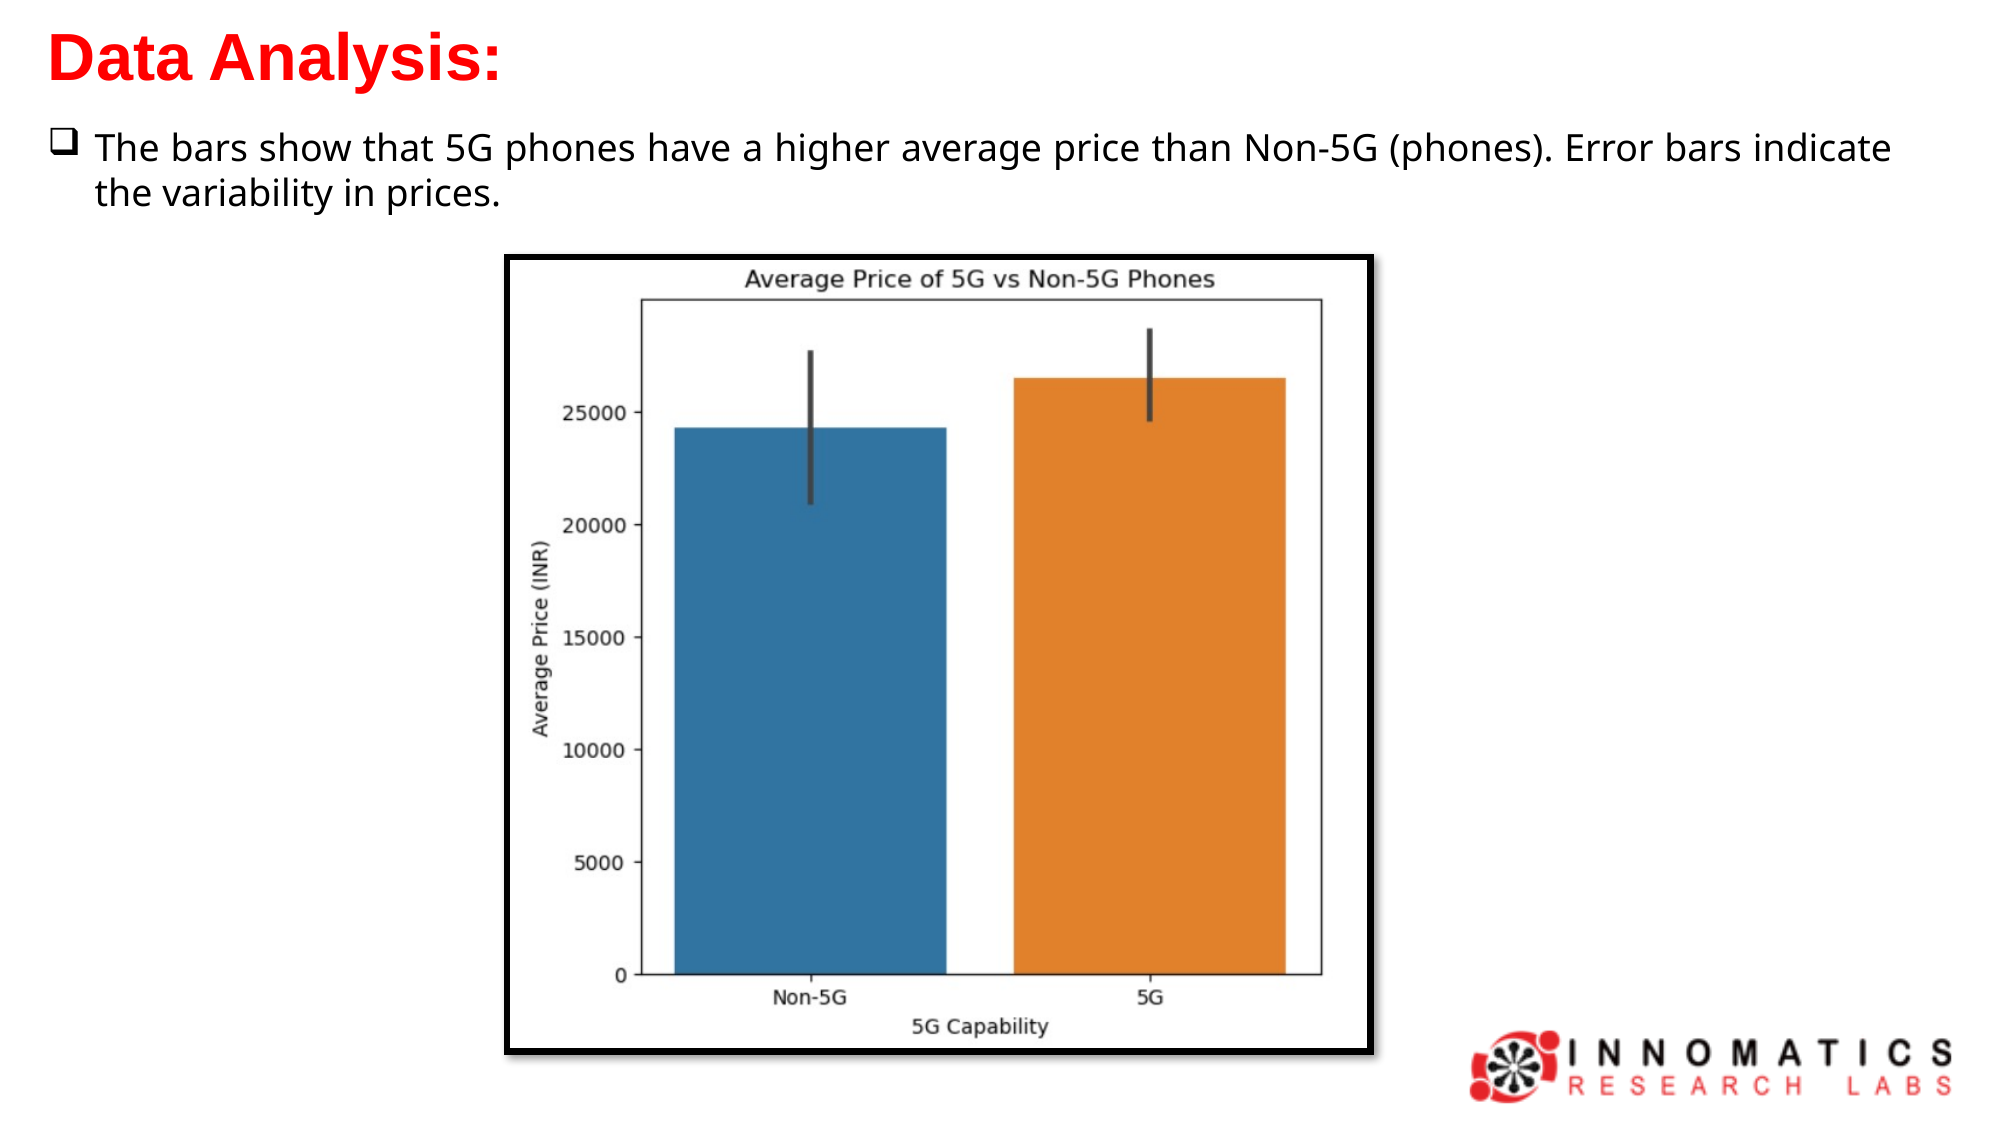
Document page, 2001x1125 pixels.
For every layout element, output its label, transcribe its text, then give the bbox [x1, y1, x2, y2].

text_box Data Analysis: [33, 6, 1938, 102]
picture [1445, 1014, 1975, 1125]
picture [509, 259, 1368, 1049]
text_box The bars show that 5G phones have a higher average price than Non-5G (phones). Error bars indicate the variability in prices. [33, 116, 1909, 222]
